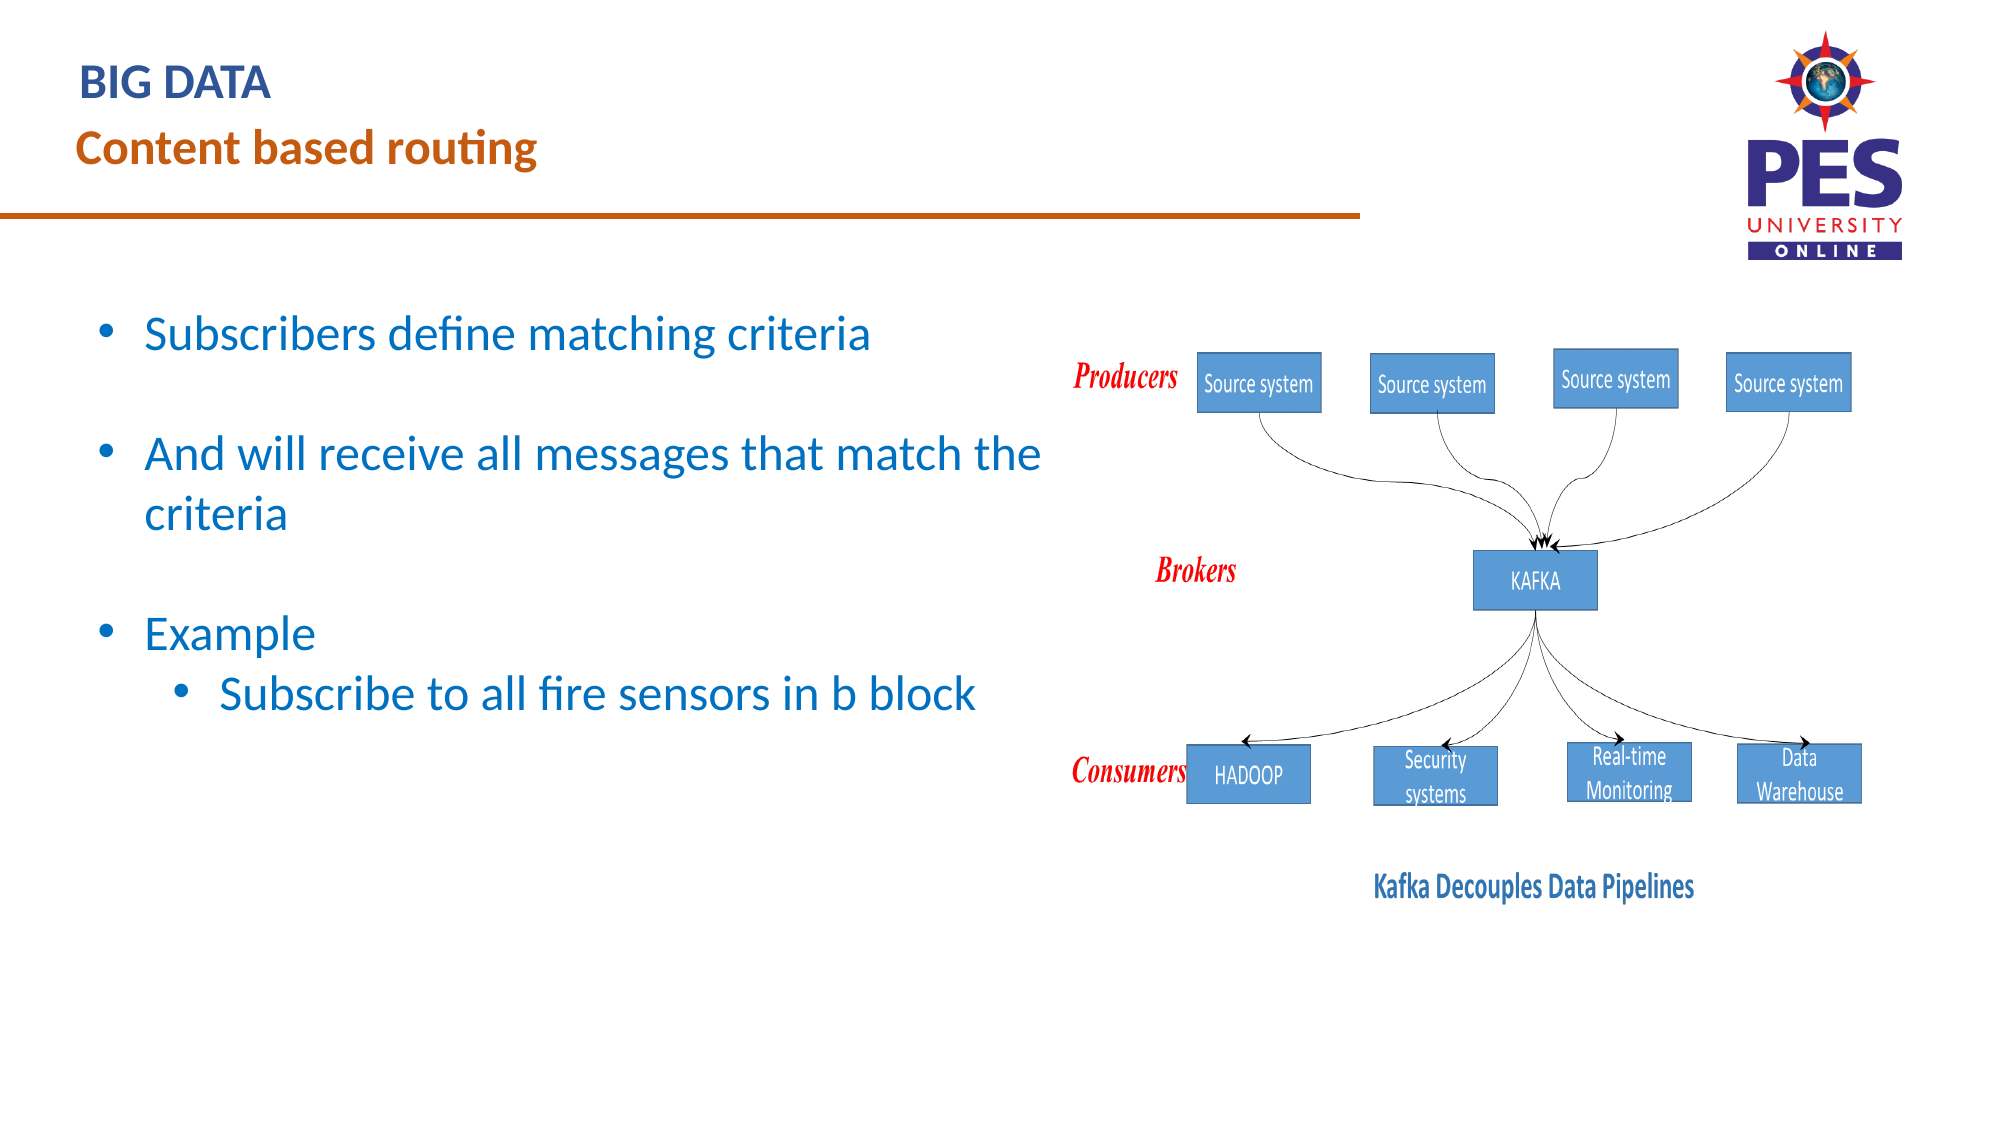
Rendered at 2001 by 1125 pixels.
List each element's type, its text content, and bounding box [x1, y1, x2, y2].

text_box Content based routing [60, 106, 1374, 182]
picture [1056, 339, 1862, 930]
text_box BIG DATA [64, 41, 1295, 117]
text_box Subscribers define matching criteria And will receive all messages that match the criteria Example Subscribe to all fire sensors in b block [82, 292, 1059, 788]
picture [1748, 29, 1902, 260]
